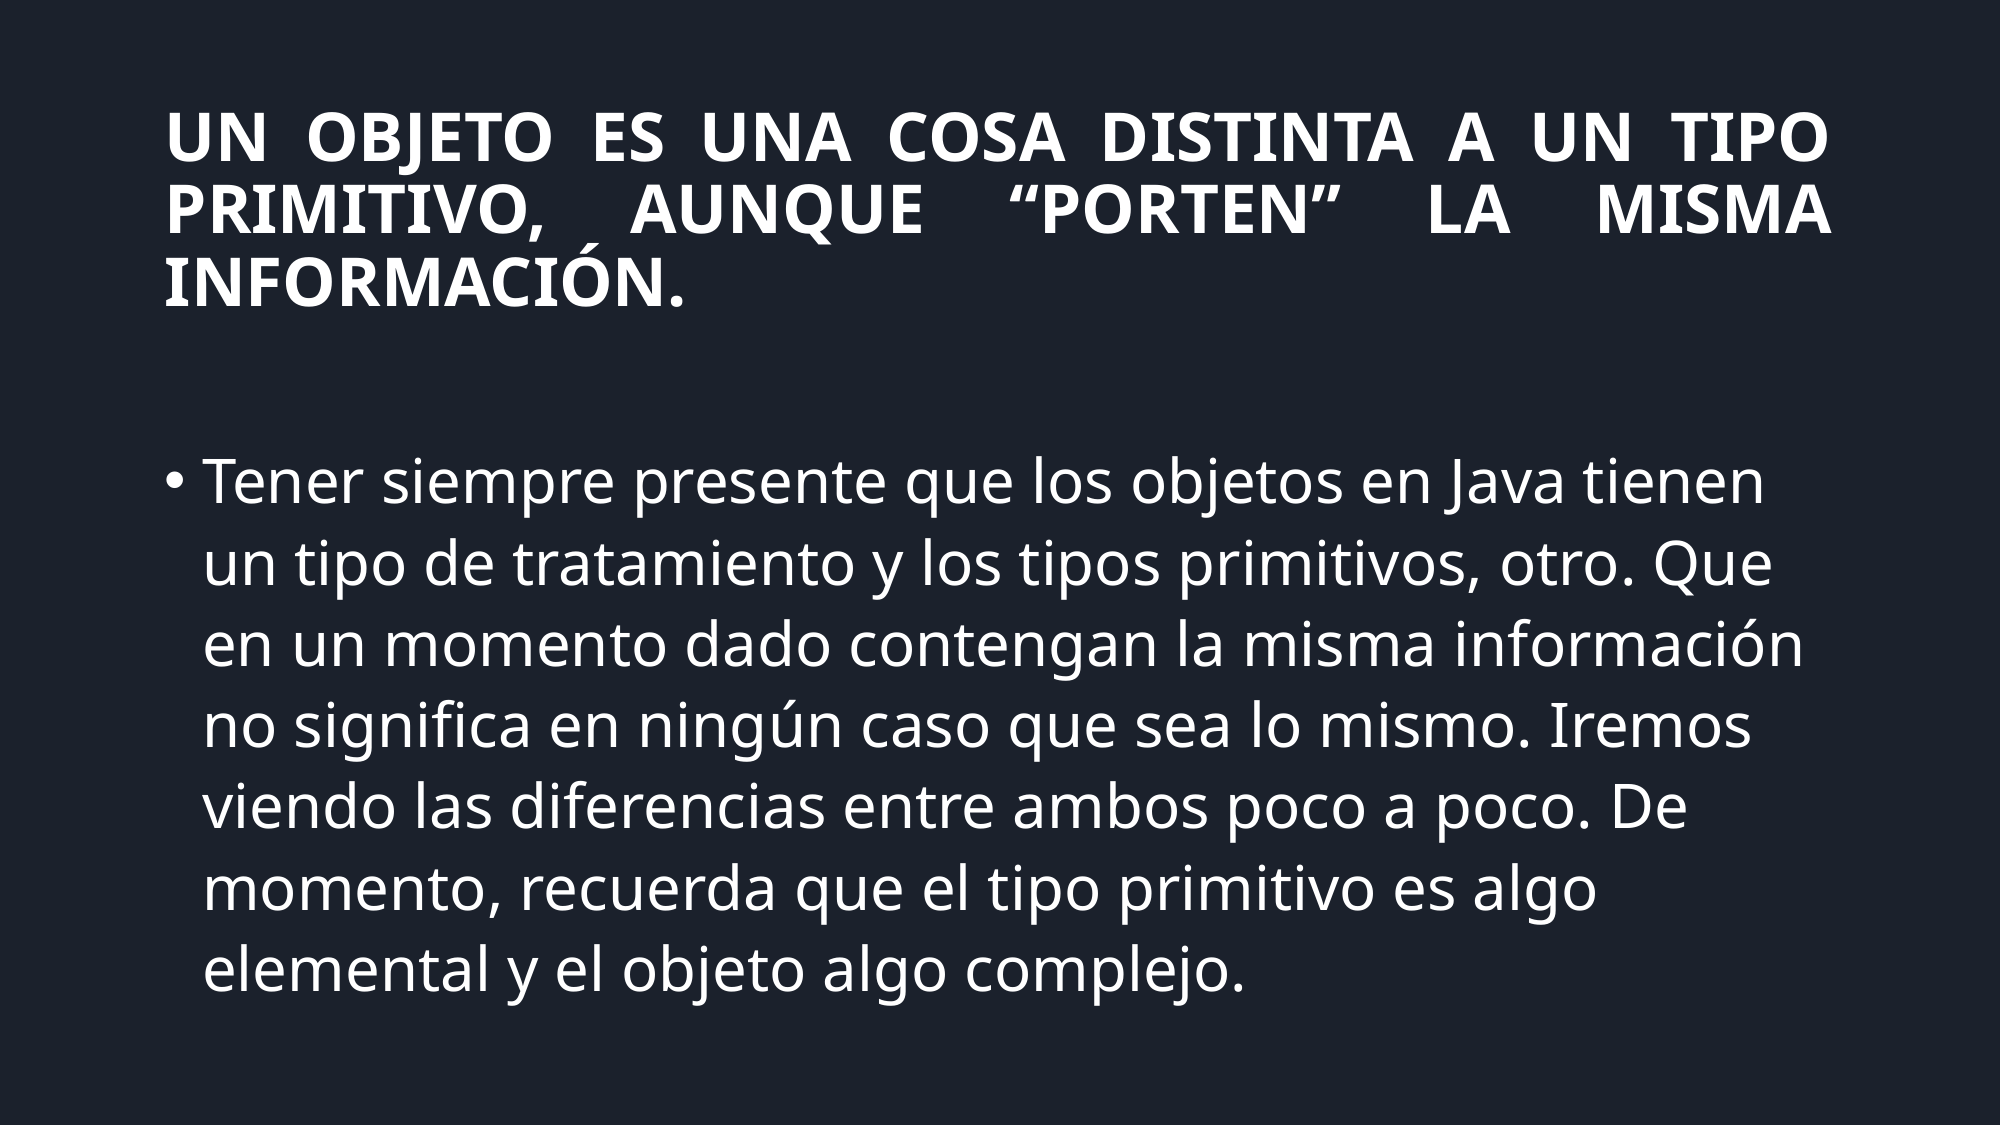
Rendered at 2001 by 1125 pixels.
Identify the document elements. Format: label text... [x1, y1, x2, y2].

title UN OBJETO ES UNA COSA DISTINTA A UN TIPO PRIMITIVO, AUNQUE “PORTEN” LA MISMA INFORMACIÓN. [149, 141, 1849, 360]
list Tener siempre presente que los objetos en Java tienen un tipo de tratamiento y los tipos primitivos, otro. Que en un momento dado contengan la misma información no significa en ningún caso que sea lo mismo. Iremos viendo las diferencias entre ambos poco a poco. De momento, recuerda que el tipo primitivo es algo elemental y el objeto algo complejo. [149, 427, 1849, 1034]
